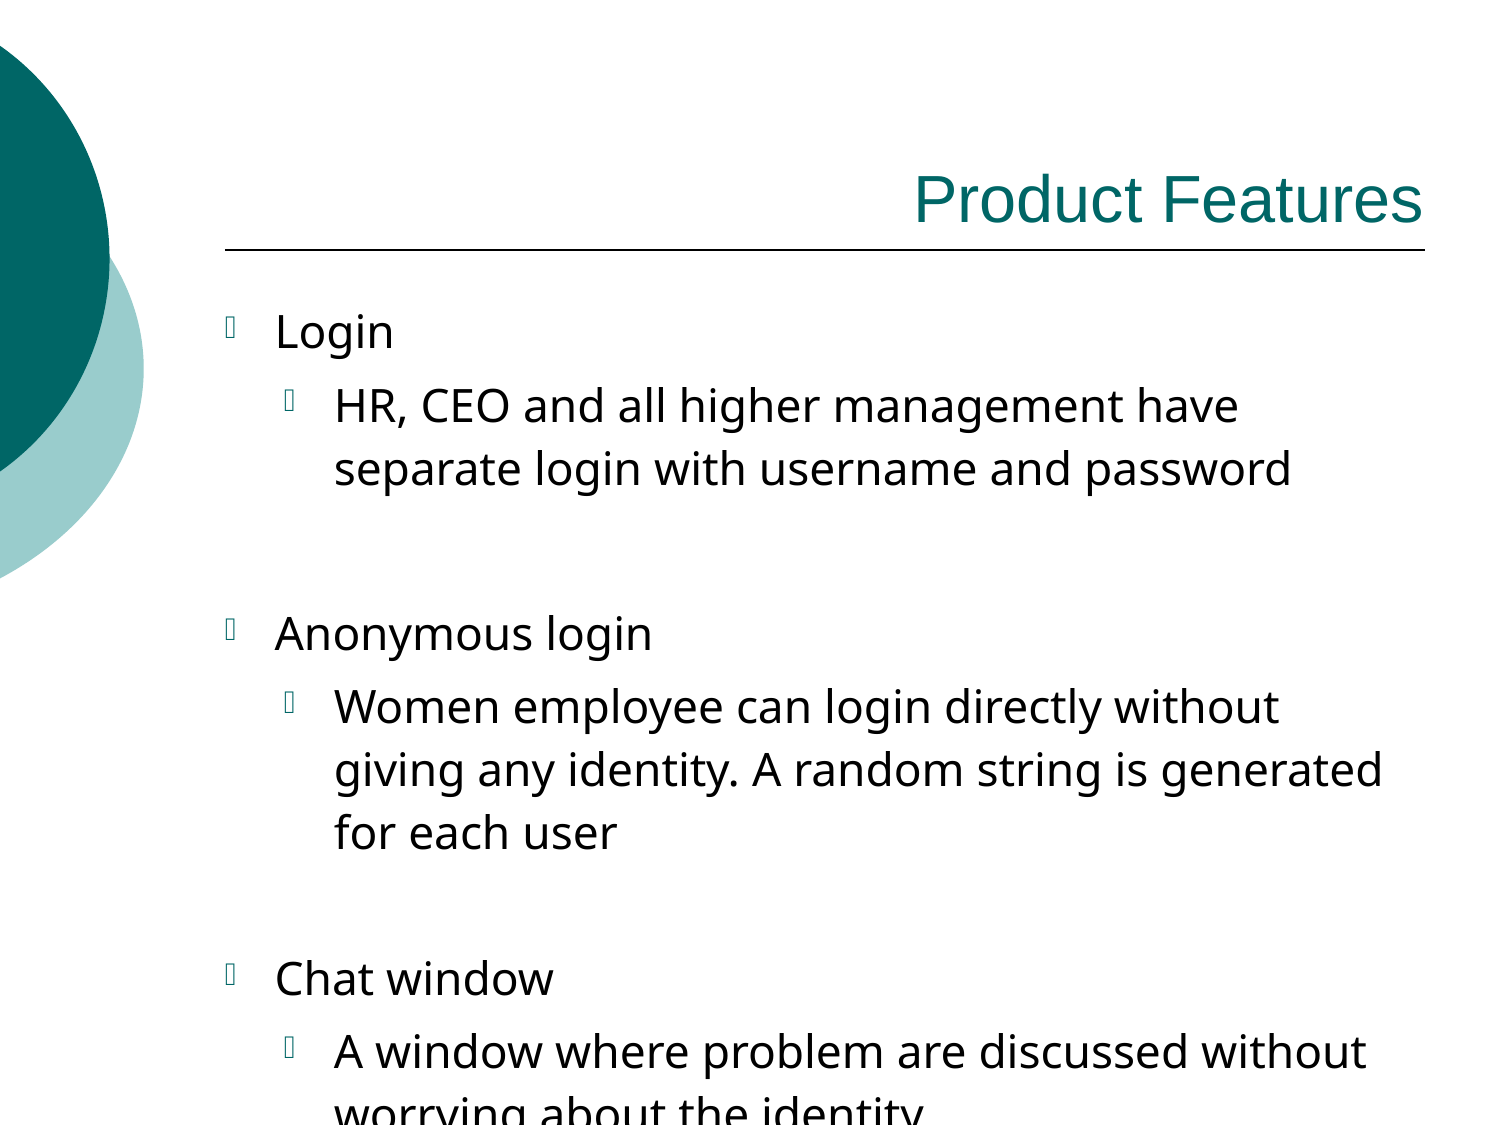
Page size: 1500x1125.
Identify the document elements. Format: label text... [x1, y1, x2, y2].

title Product Features [0, 49, 1425, 237]
list Login HR, CEO and all higher management have separate login with username and password Anonymous login Women employee can login directly without giving any identity. A random string is generated for each user Chat window A window where problem are discussed without worrying about the identity [224, 299, 1387, 1125]
